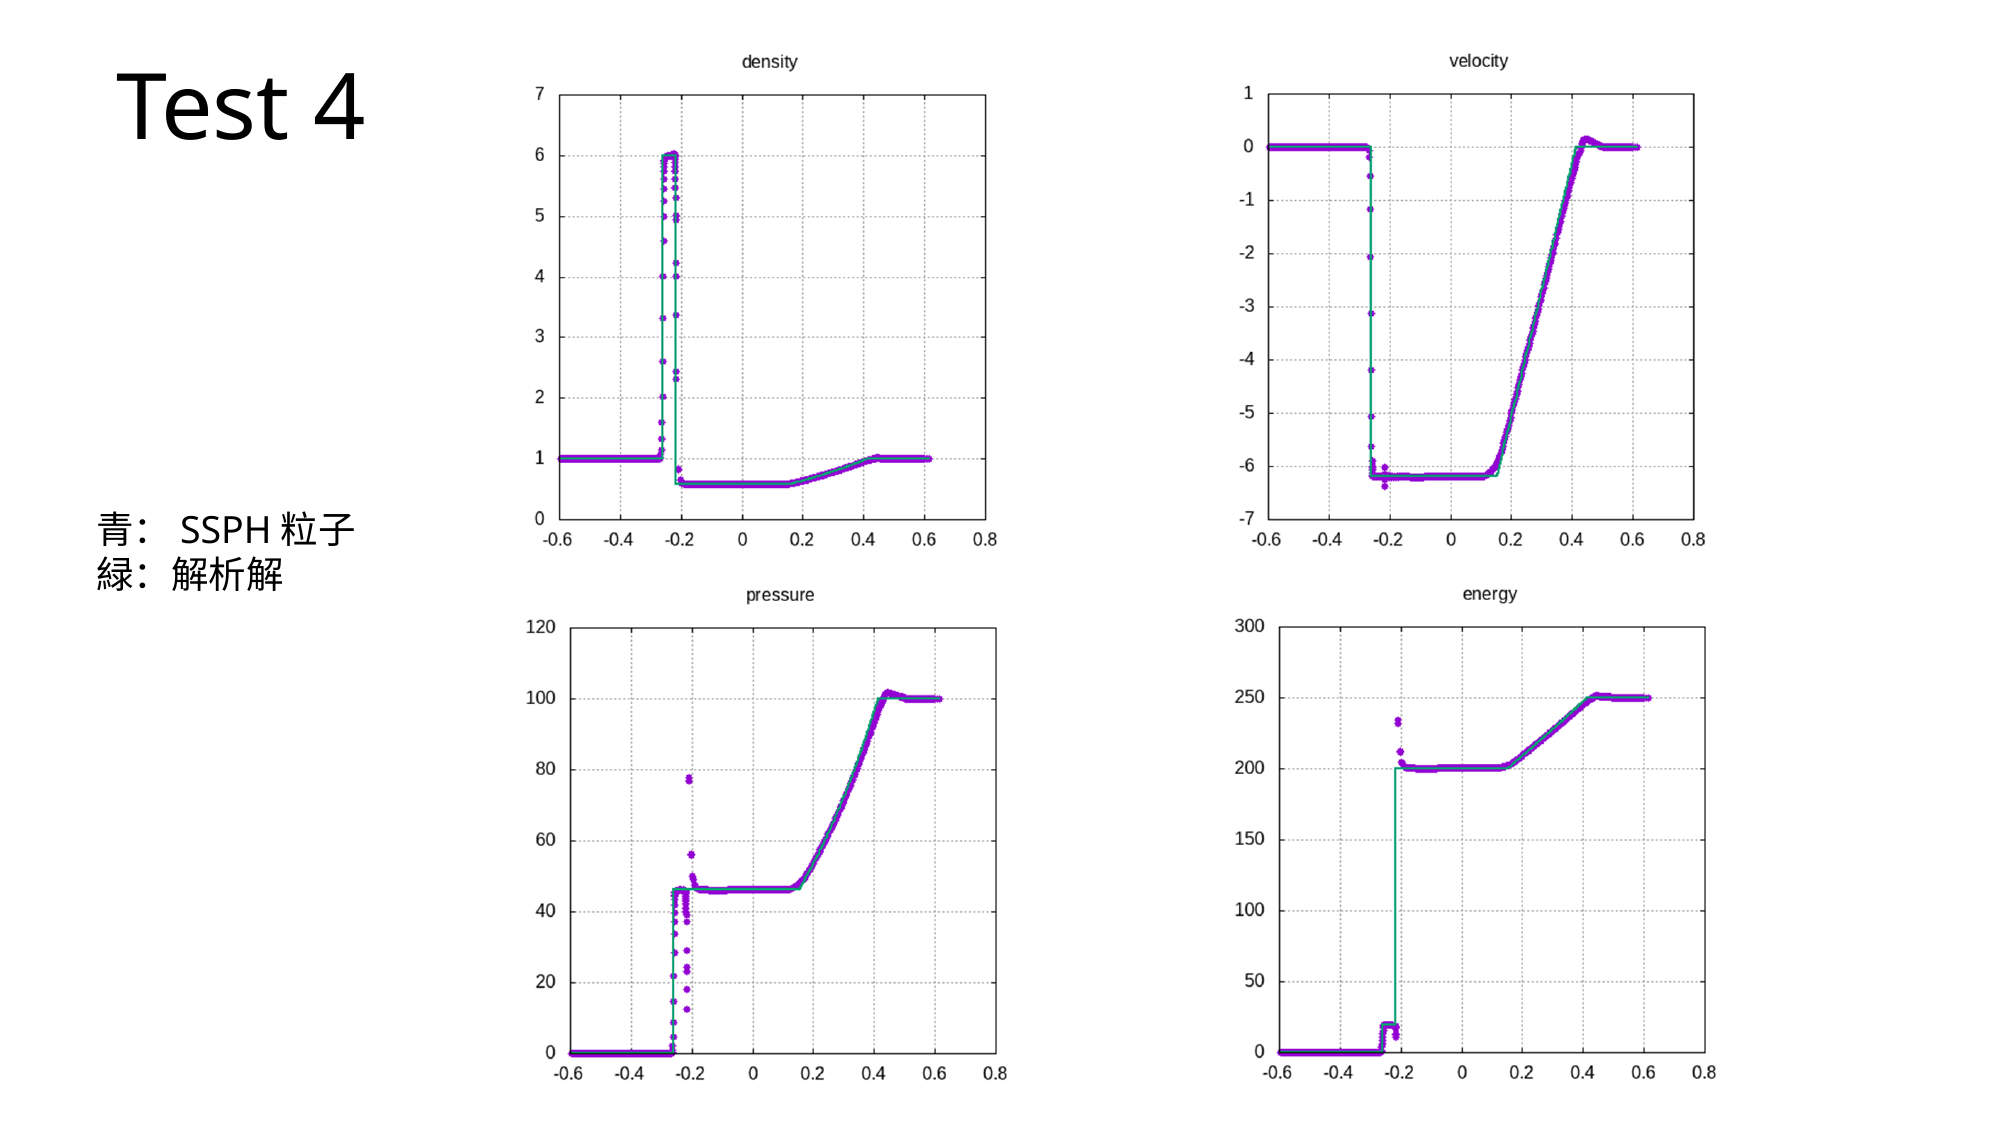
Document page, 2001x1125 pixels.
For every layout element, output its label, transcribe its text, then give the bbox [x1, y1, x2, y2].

text_box Test 4 [101, 0, 1827, 219]
text_box 青：SSPH粒子 緑：解析解 [81, 498, 341, 604]
picture [409, 30, 1827, 1096]
